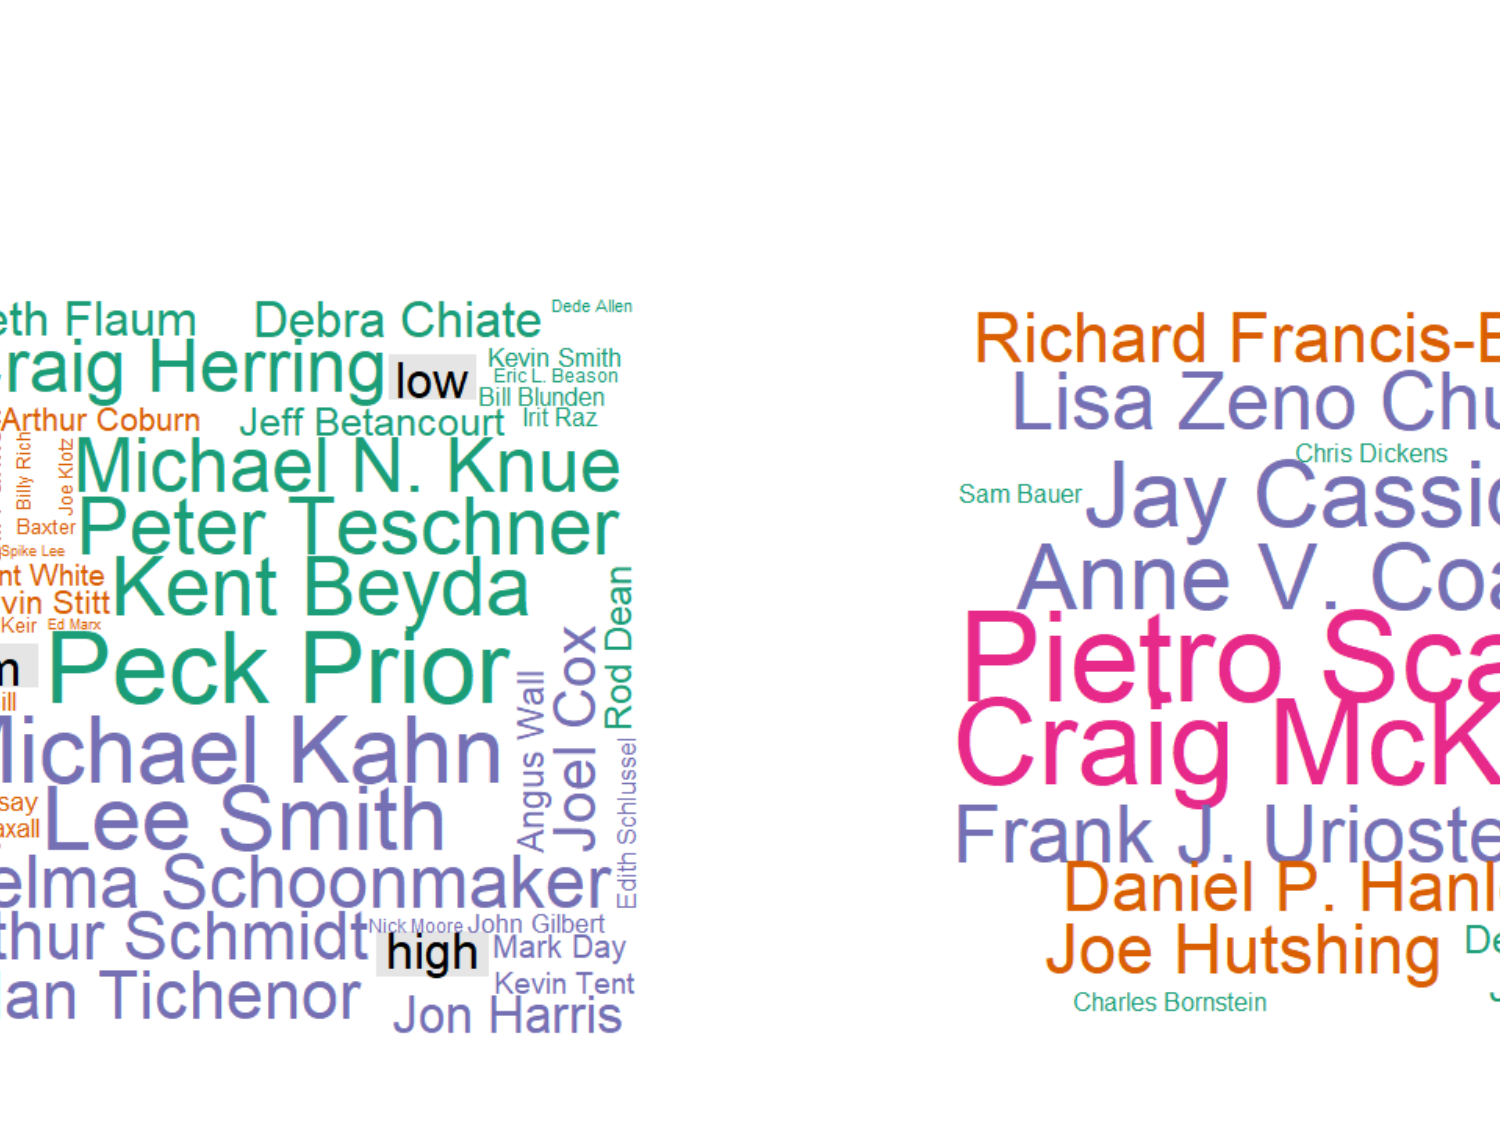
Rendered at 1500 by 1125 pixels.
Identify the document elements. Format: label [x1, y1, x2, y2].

picture [915, 266, 1500, 1041]
picture [0, 266, 694, 1066]
